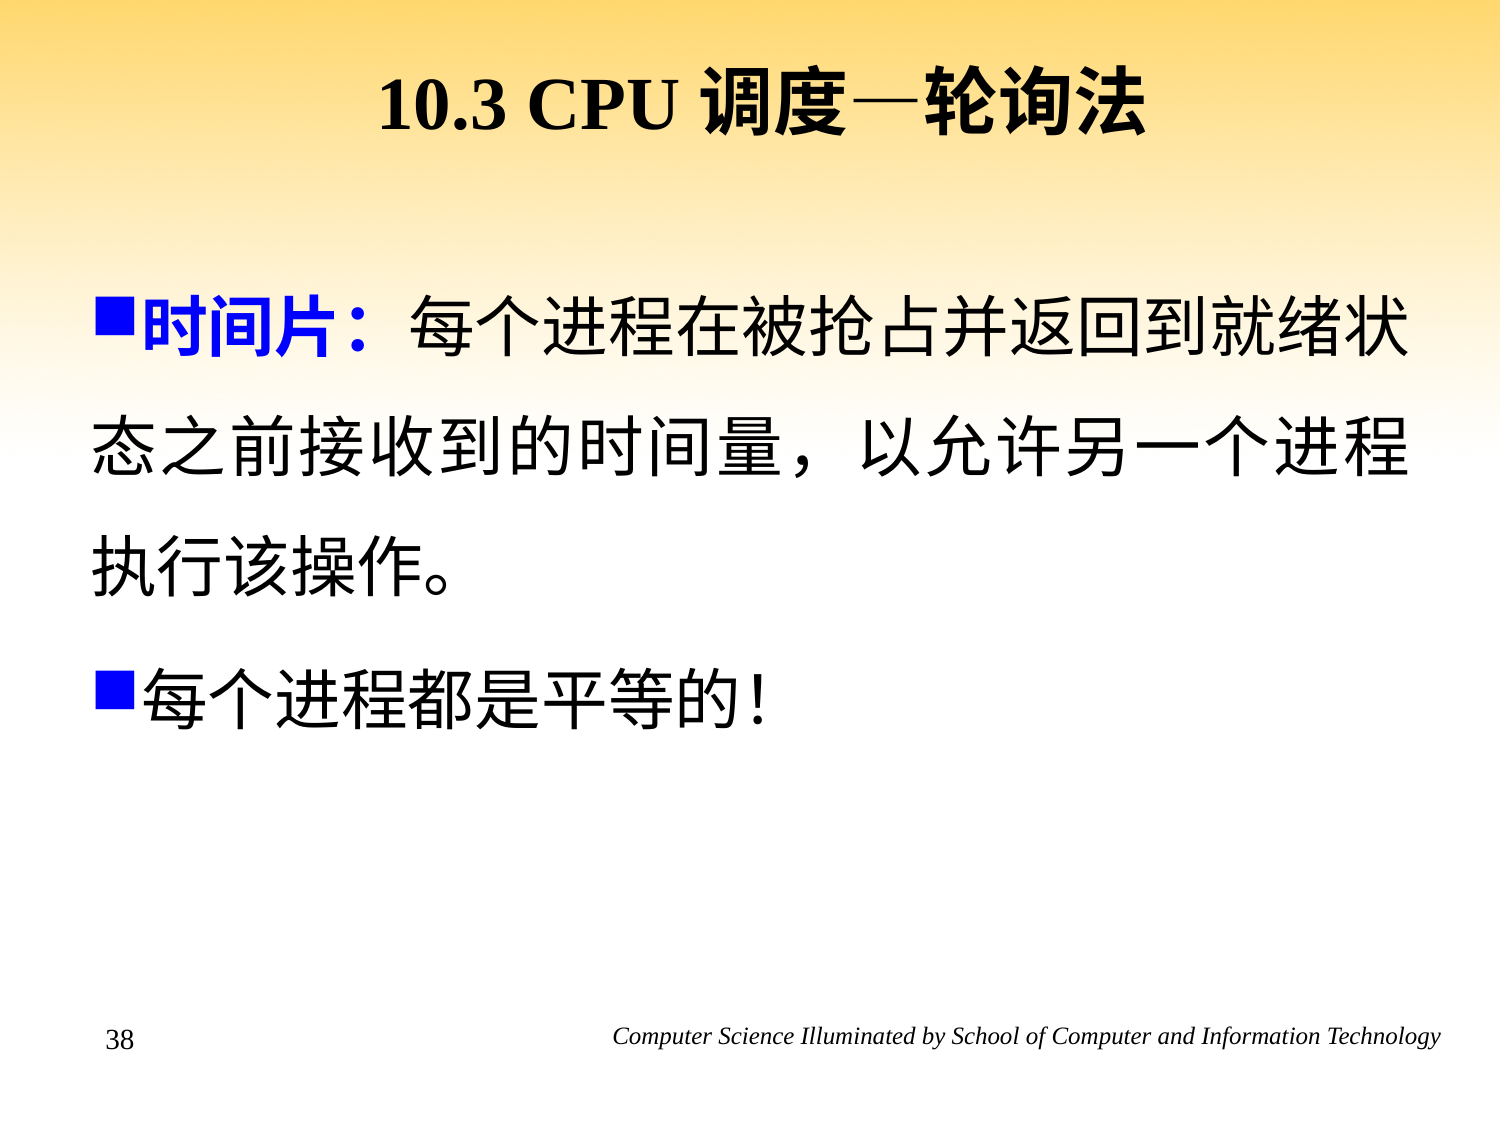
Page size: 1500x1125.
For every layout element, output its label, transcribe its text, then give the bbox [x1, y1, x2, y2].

picture [0, 0, 1500, 1125]
title 10.3 CPU调度—轮询法 [87, 24, 1438, 175]
slide_number 38 [75, 1012, 150, 1066]
list 时间片：每个进程在被抢占并返回到就绪状态之前接收到的时间量，以允许另一个进程执行该操作。 每个进程都是平等的！ [75, 237, 1425, 963]
